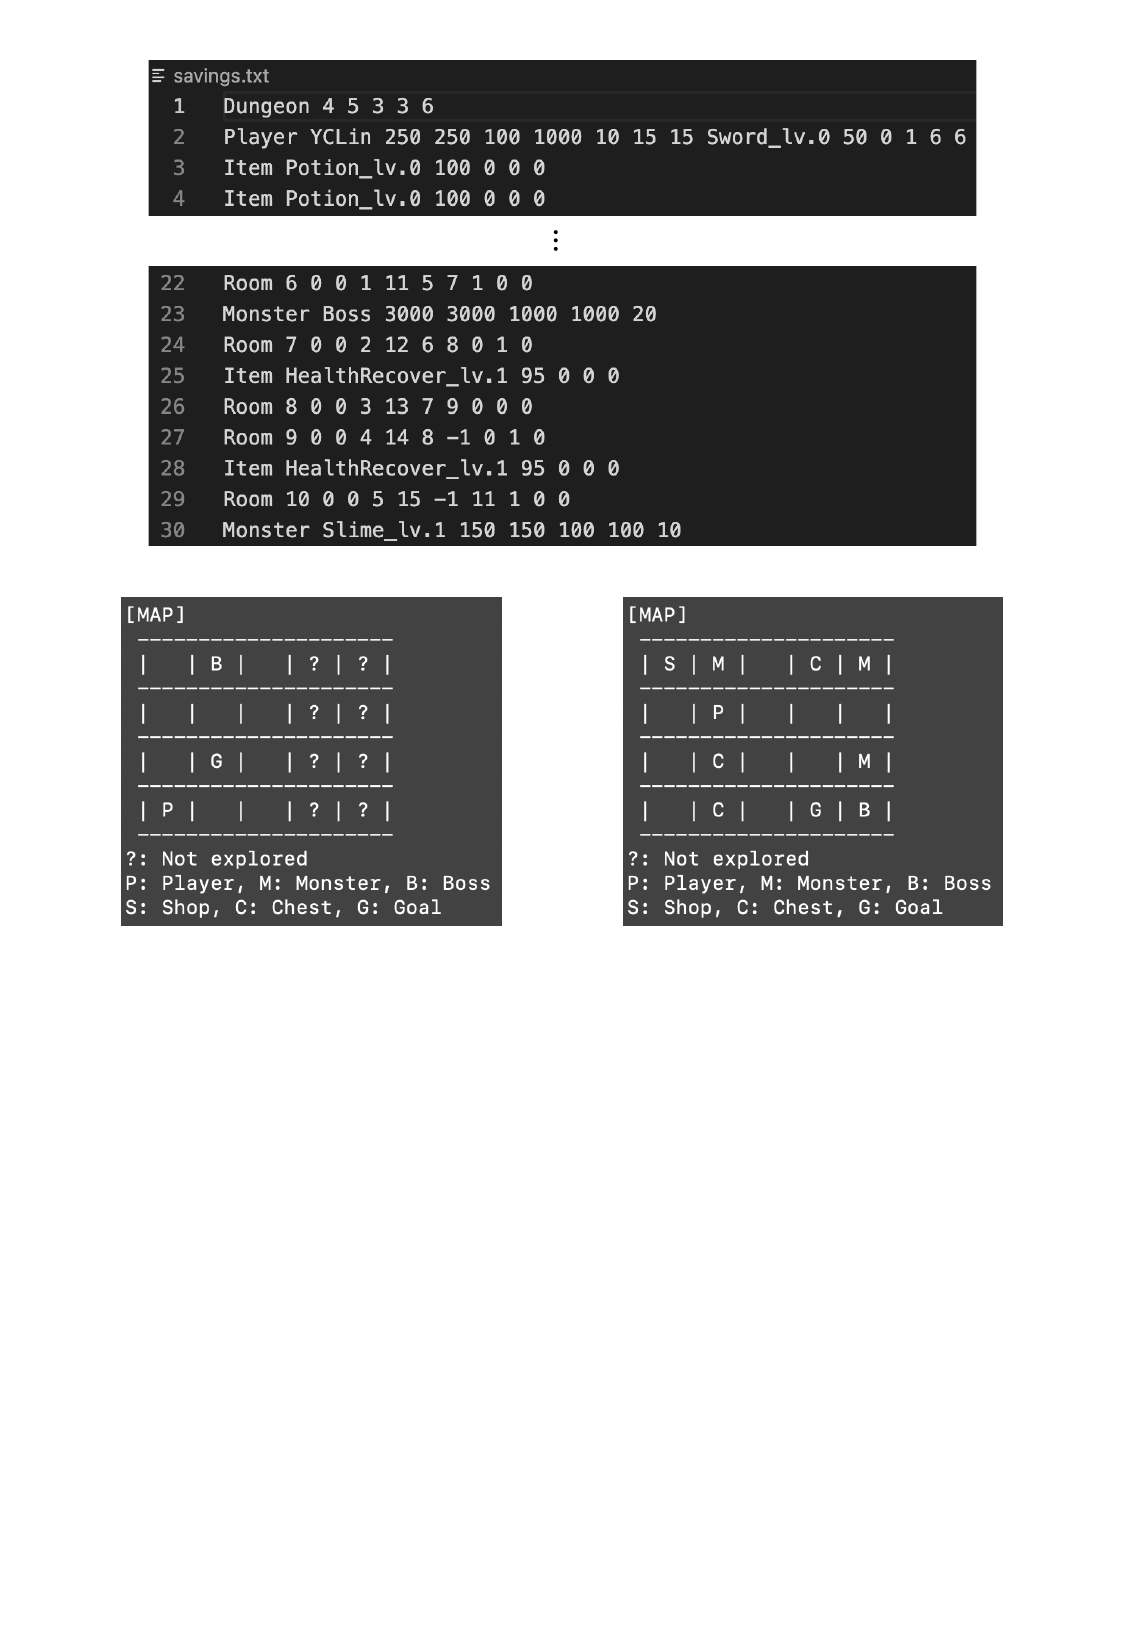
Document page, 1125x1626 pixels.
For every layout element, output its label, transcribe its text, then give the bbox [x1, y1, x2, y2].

picture [148, 60, 977, 216]
picture [121, 597, 502, 926]
picture [623, 597, 1004, 926]
picture [148, 266, 977, 546]
text_box … [539, 218, 569, 264]
